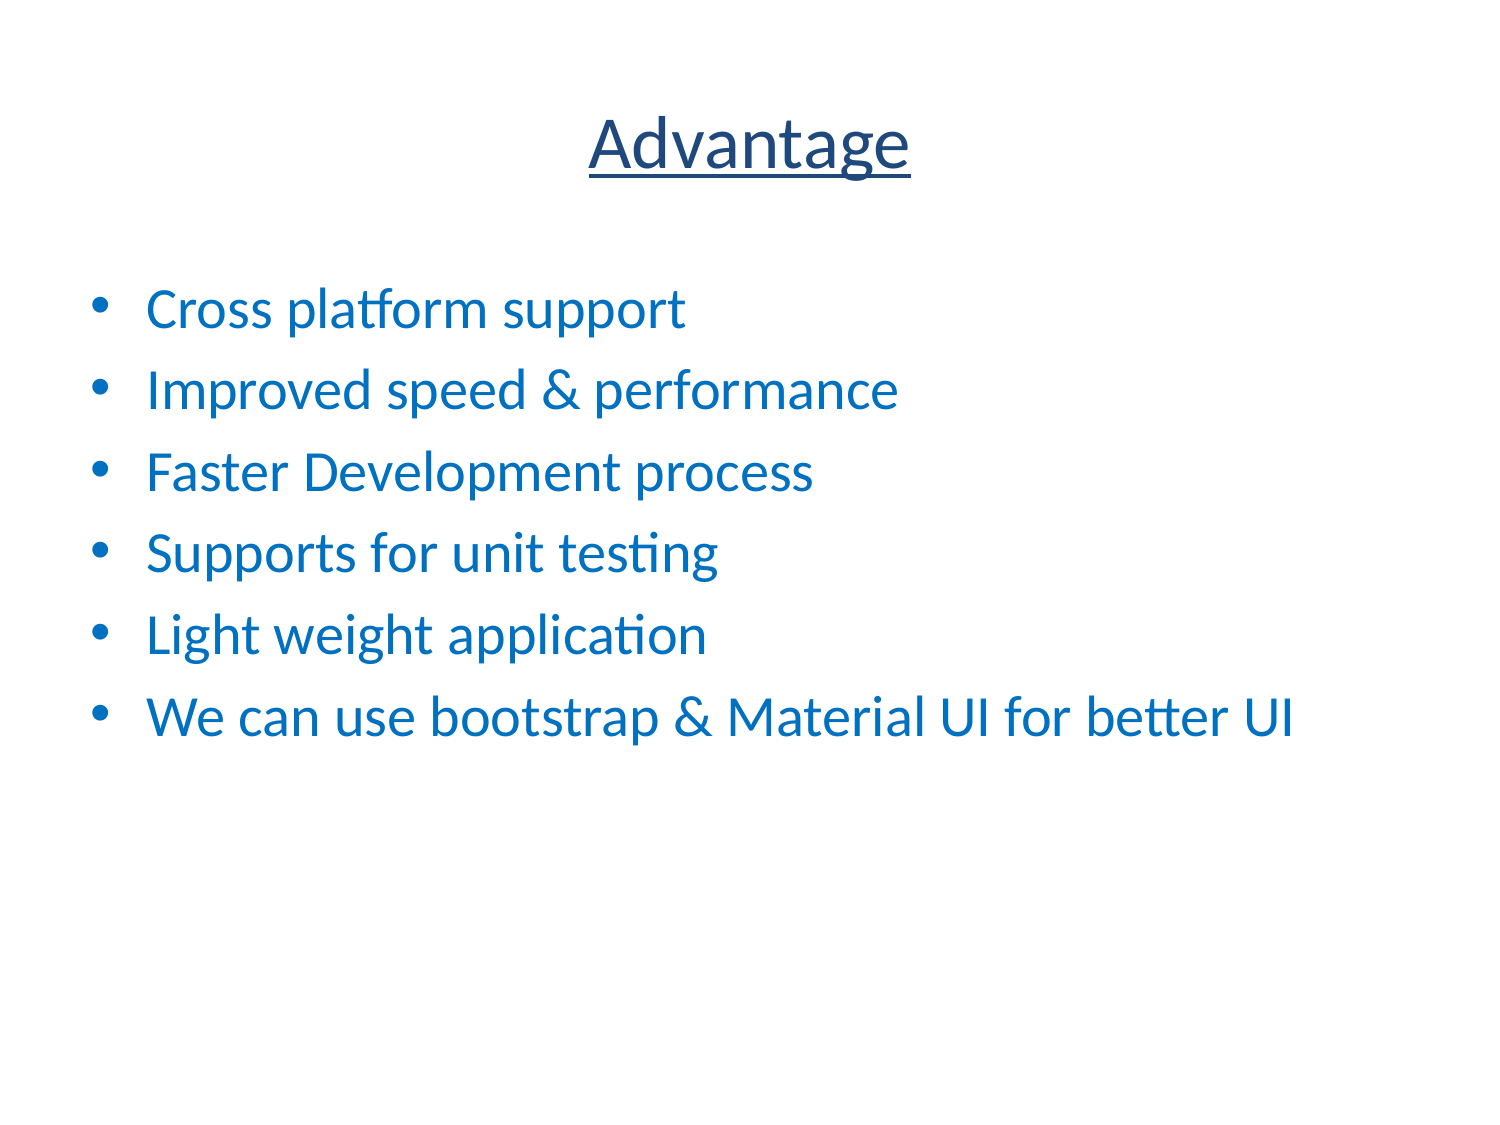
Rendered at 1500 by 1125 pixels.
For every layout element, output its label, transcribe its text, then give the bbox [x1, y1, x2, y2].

title Advantage [75, 45, 1425, 233]
list Cross platform support Improved speed & performance Faster Development process Supports for unit testing Light weight application We can use bootstrap & Material UI for better UI [75, 262, 1425, 1005]
